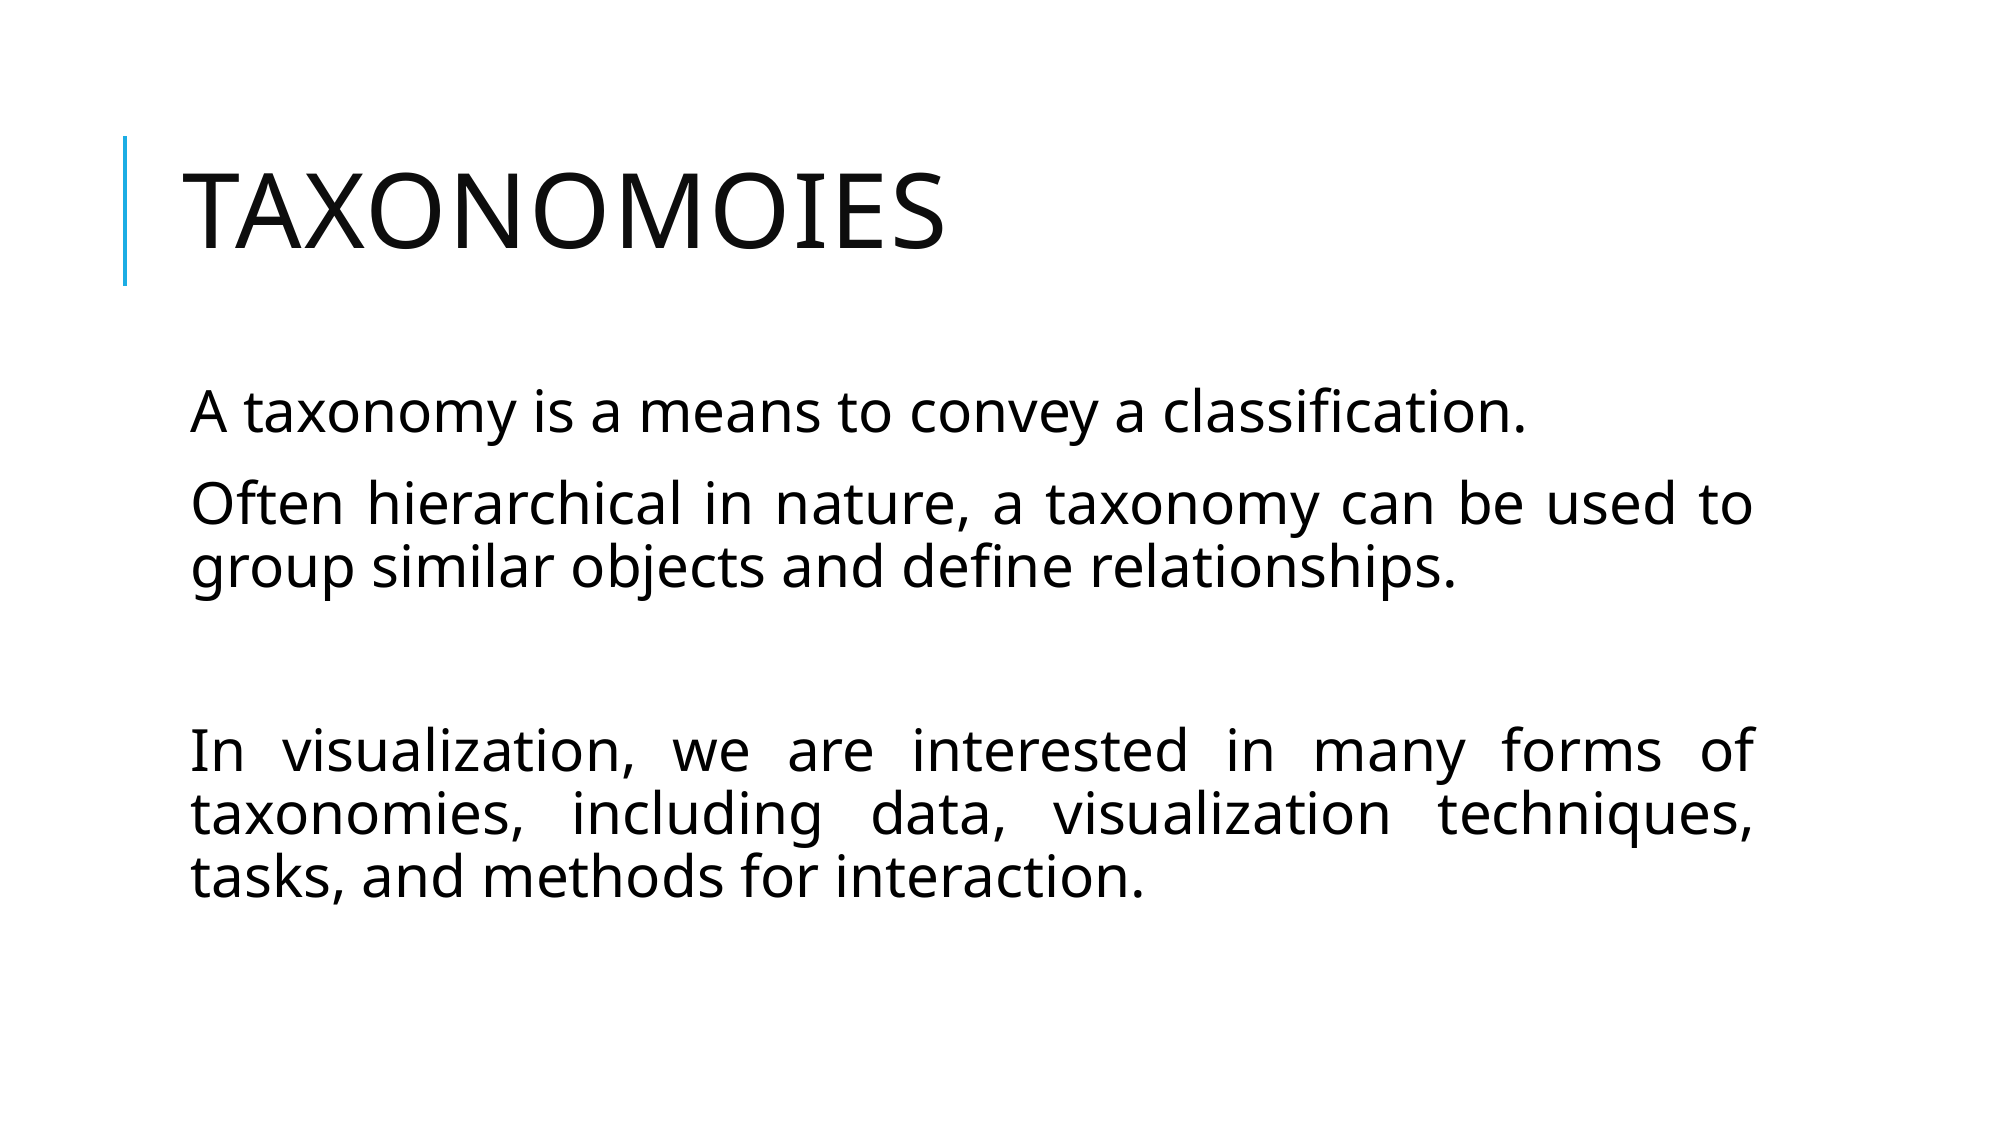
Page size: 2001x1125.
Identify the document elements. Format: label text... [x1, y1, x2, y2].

list A taxonomy is a means to convey a classification. Often hierarchical in nature, a taxonomy can be used to group similar objects and define relationships. In visualization, we are interested in many forms of taxonomies, including data, visualization techniques, tasks, and methods for interaction. [168, 375, 1763, 1035]
title taxonomoies [168, 96, 1763, 342]
